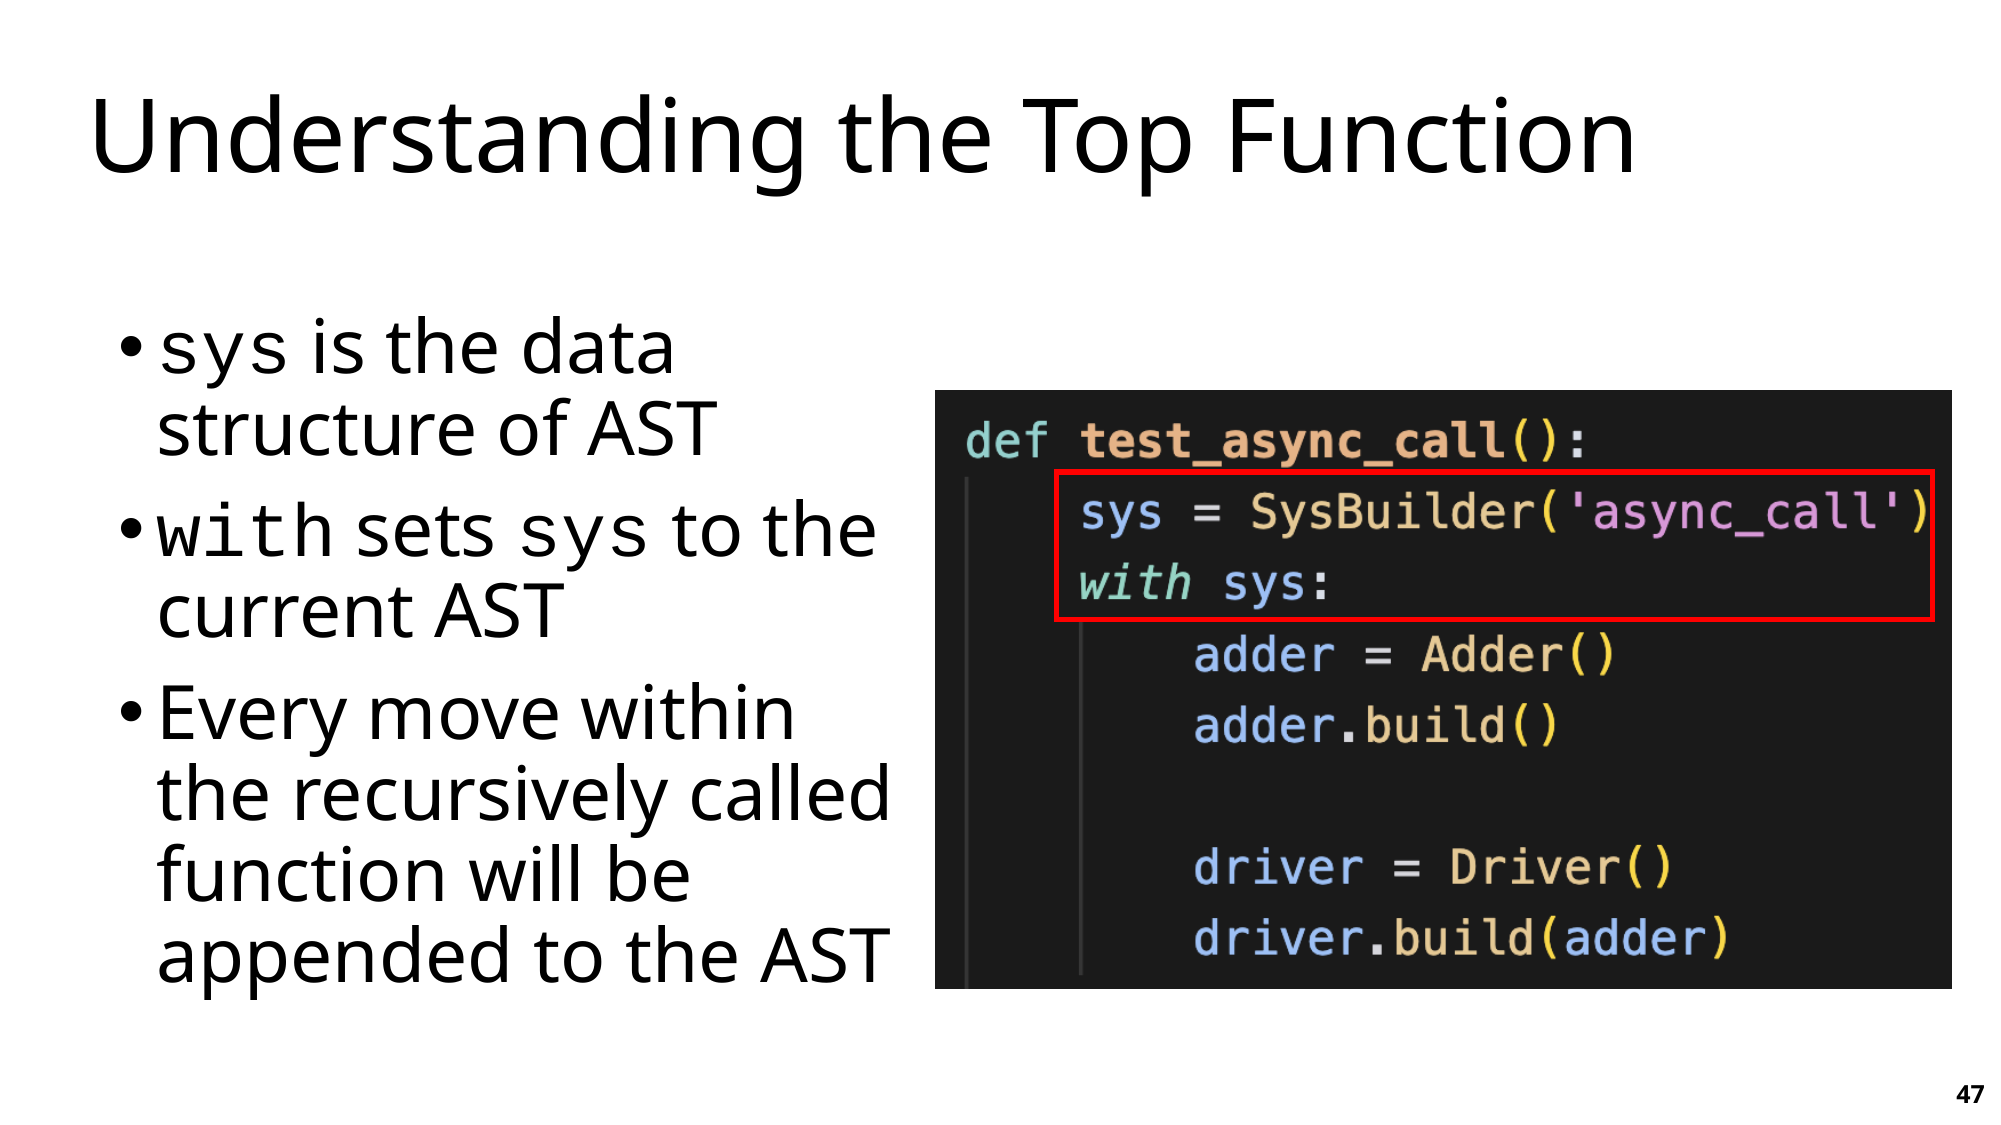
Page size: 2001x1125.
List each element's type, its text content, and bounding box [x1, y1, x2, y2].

list sys is the data structure of AST with sets sys to the current AST Every move within the recursively called function will be appended to the AST [103, 301, 936, 1016]
slide_number 47 [1550, 1065, 2000, 1125]
picture [934, 389, 1953, 990]
title Understanding the Top Function [72, 30, 1798, 248]
